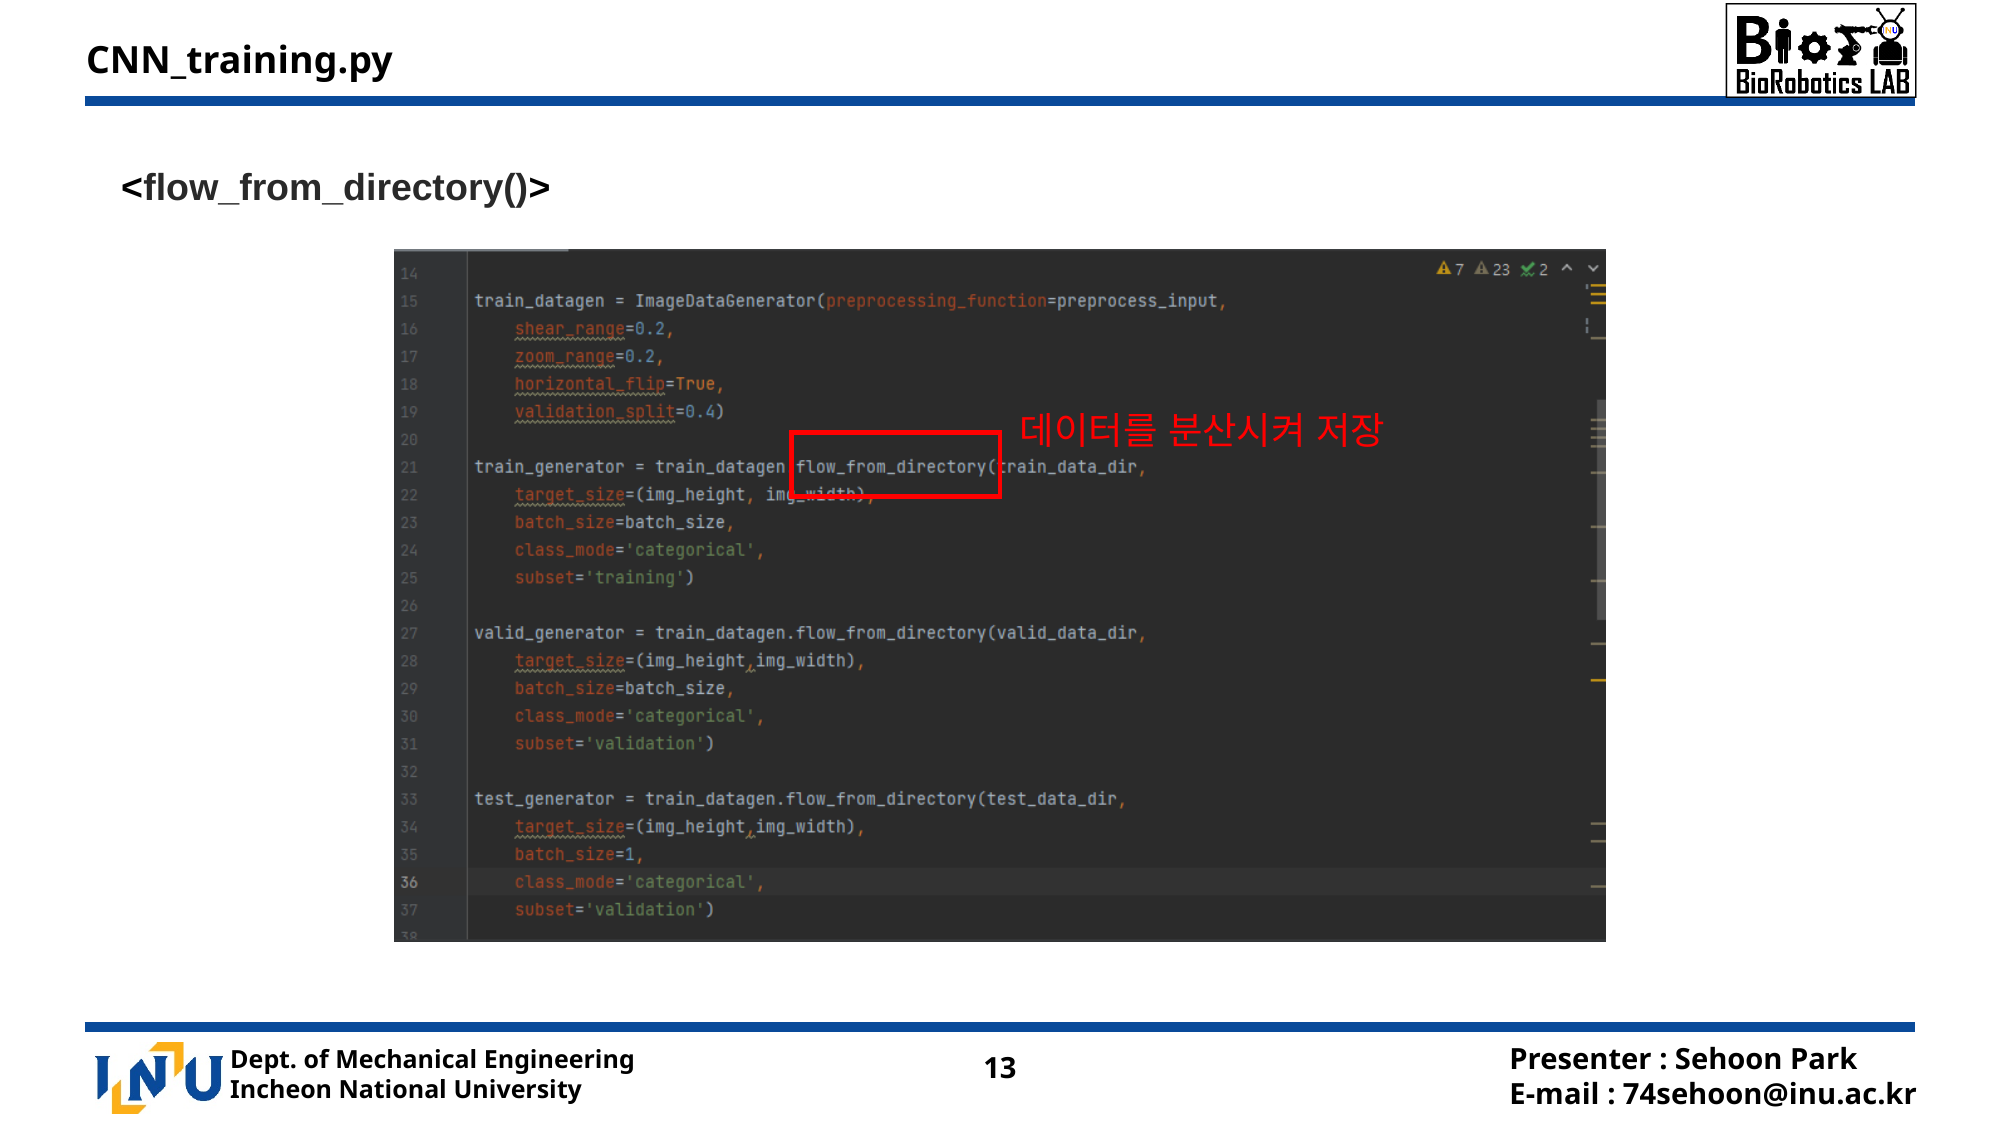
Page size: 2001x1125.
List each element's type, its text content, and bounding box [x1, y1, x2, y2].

picture [394, 249, 1606, 942]
slide_number 13 [974, 1043, 1026, 1095]
text_box CNN_training.py [71, 28, 501, 89]
picture [1691, 0, 1929, 119]
picture [95, 1042, 223, 1114]
text_box <flow_from_directory()> [113, 155, 697, 216]
